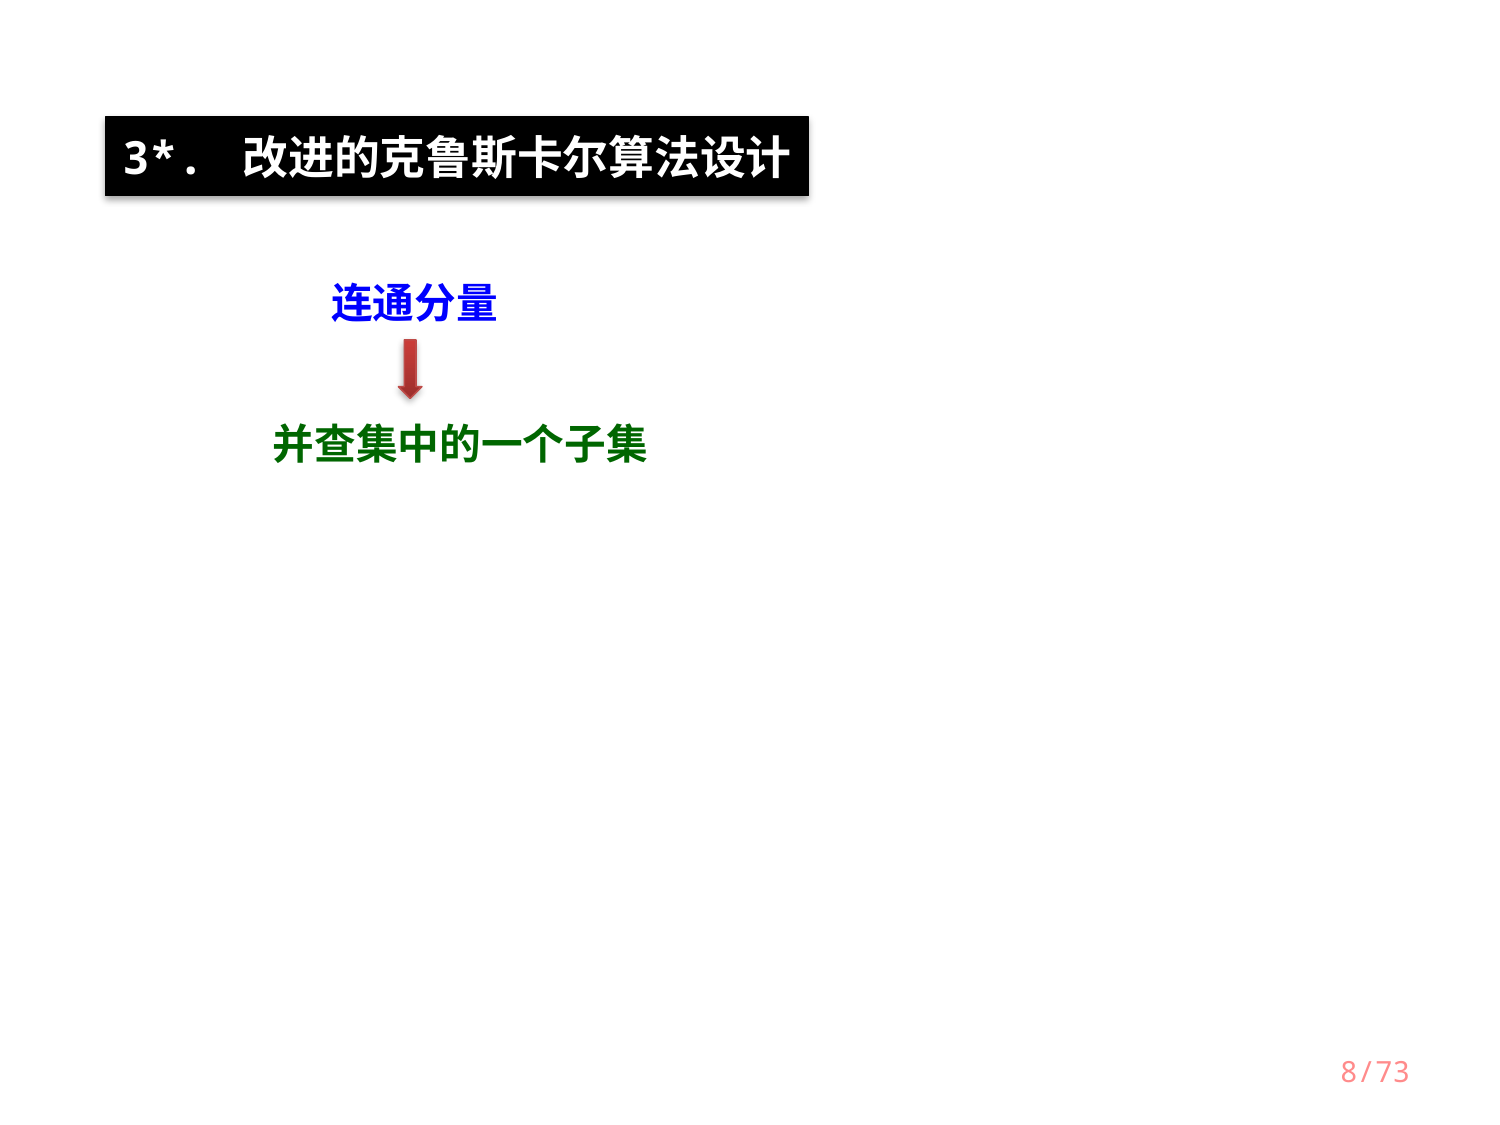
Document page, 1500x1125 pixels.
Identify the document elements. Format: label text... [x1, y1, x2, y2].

text_box 3*. 改进的克鲁斯卡尔算法设计 [105, 116, 809, 196]
slide_number 8/73 [1277, 1042, 1425, 1103]
text_box 连通分量 [316, 269, 528, 335]
text_box 并查集中的一个子集 [257, 410, 668, 475]
text_box [397, 339, 423, 399]
